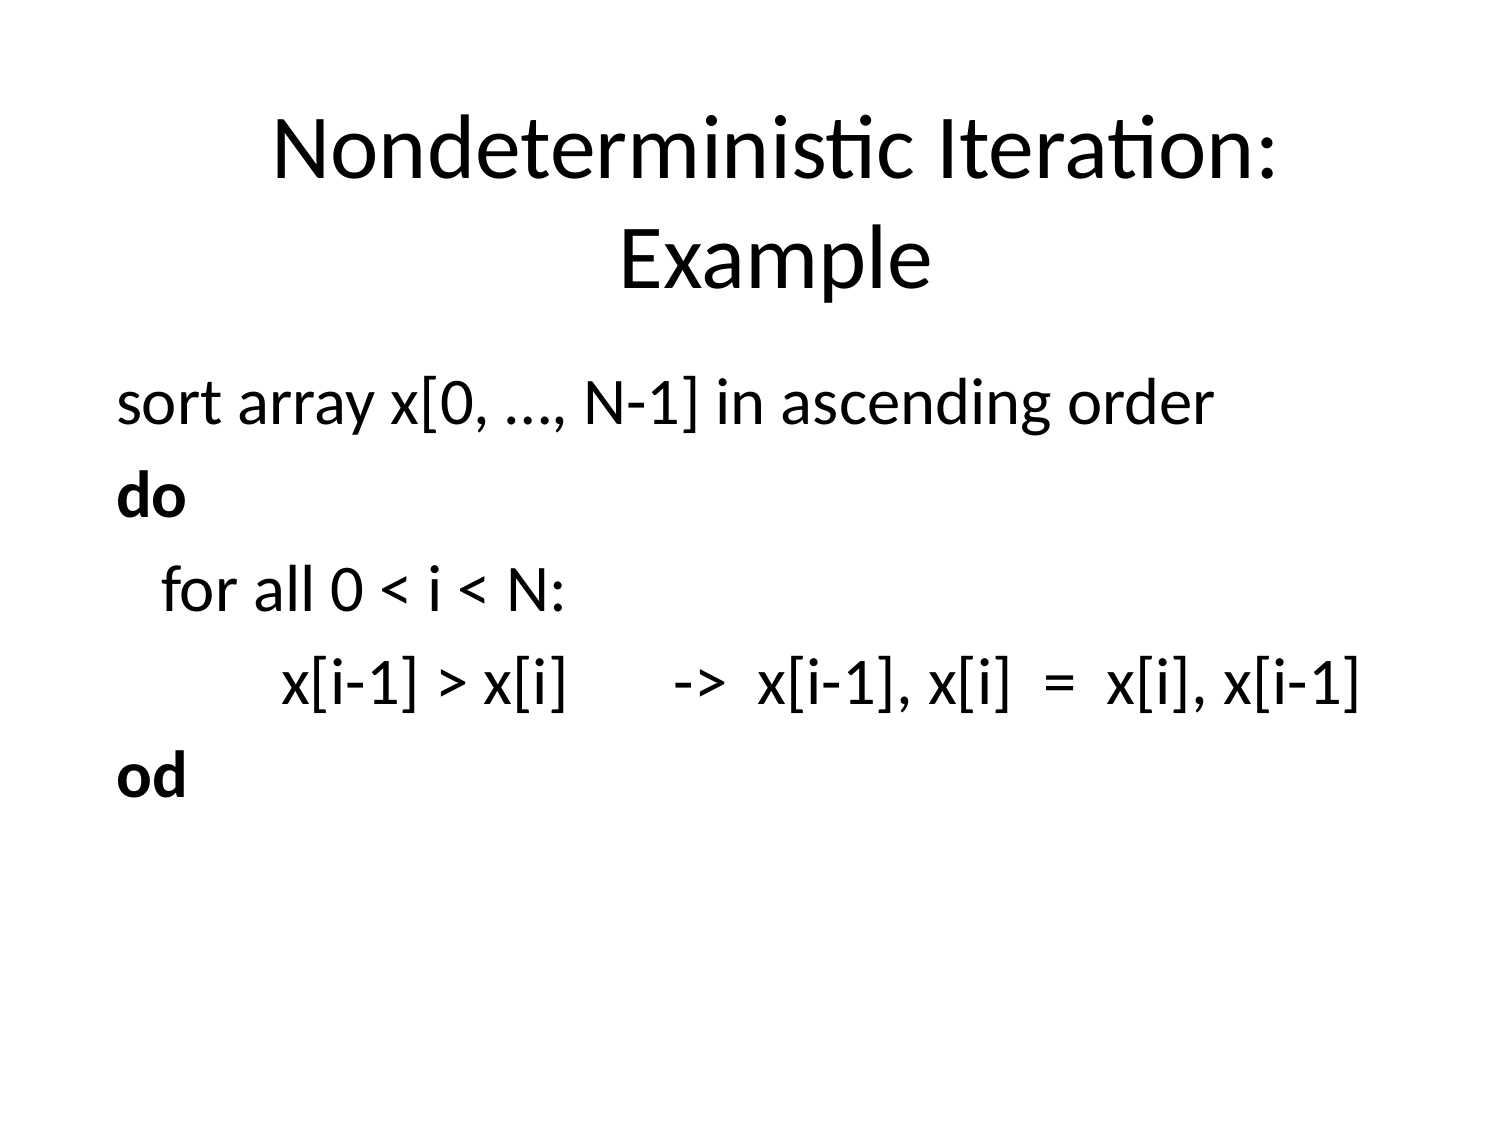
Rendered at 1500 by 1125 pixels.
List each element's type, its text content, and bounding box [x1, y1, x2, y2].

title Nondeterministic Iteration: Example [101, 88, 1451, 305]
list sort array x[0, …, N-1] in ascending order do for all 0 < i < N: x[i-1] > x[i] -> x[i-1], x[i] = x[i], x[i-1] od [101, 350, 1451, 977]
